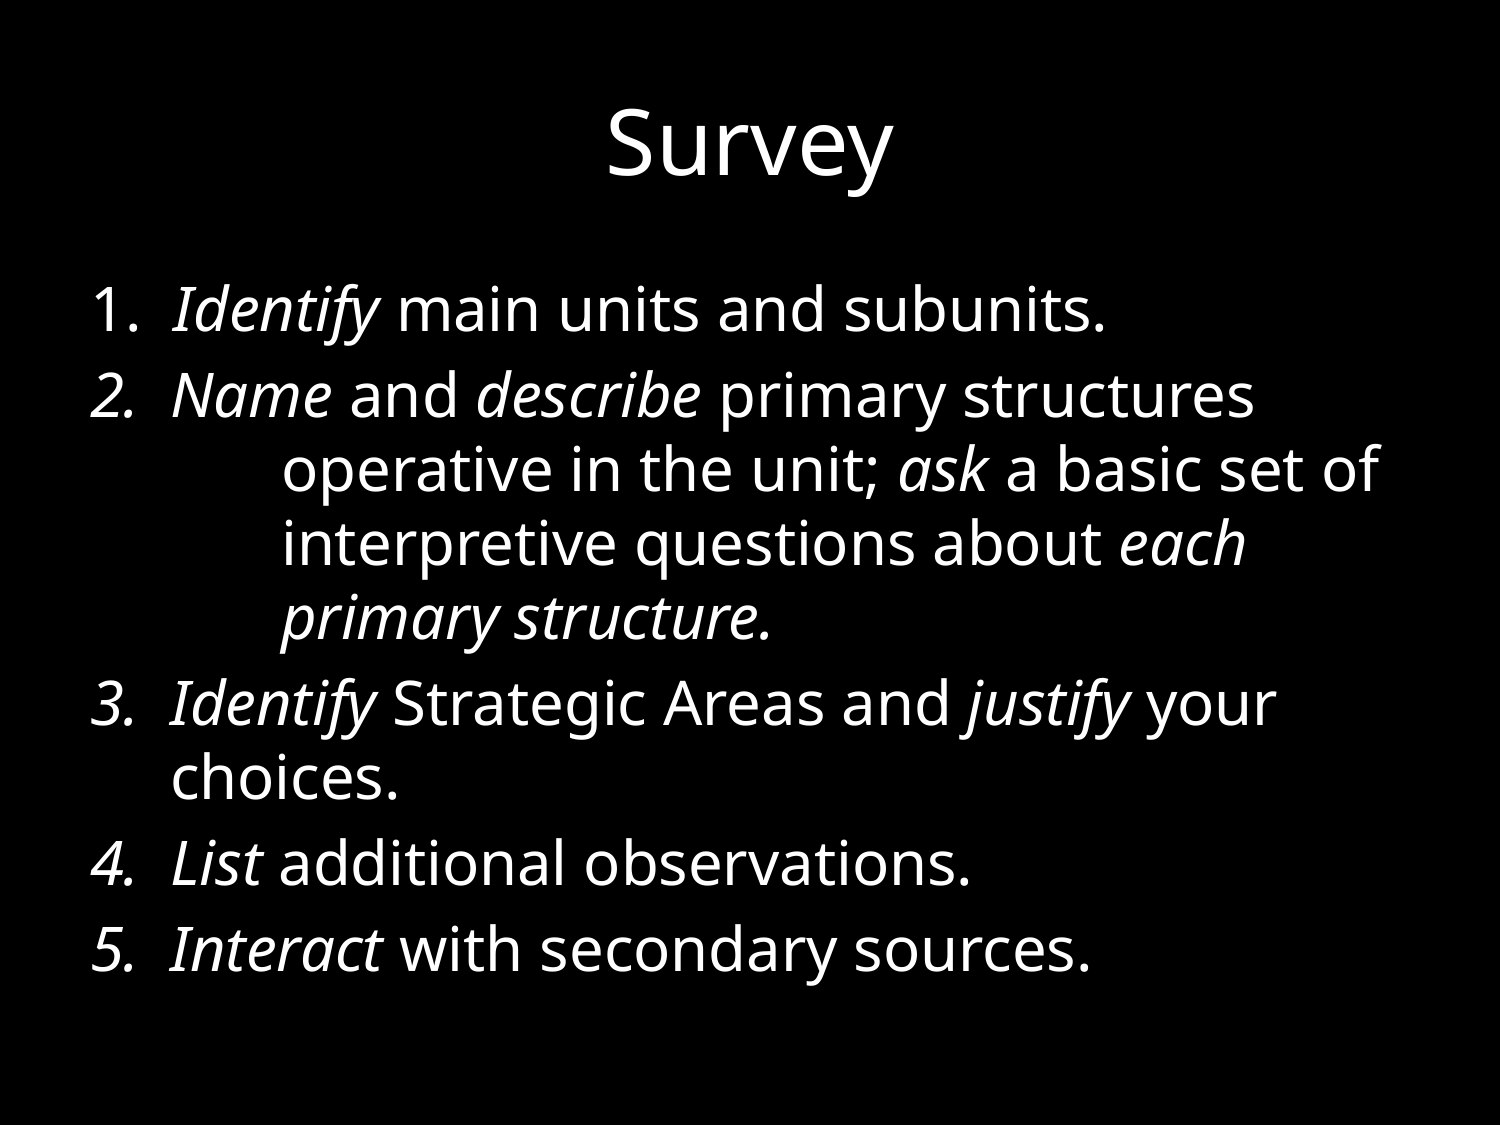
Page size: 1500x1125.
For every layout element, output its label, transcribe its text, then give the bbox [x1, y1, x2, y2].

list 1. Identify main units and subunits. Name and describe primary structures operative in the unit; ask a basic set of interpretive questions about each primary structure. Identify Strategic Areas and justify your choices. List additional observations. Interact with secondary sources. [75, 262, 1425, 1005]
title Survey [75, 45, 1425, 233]
